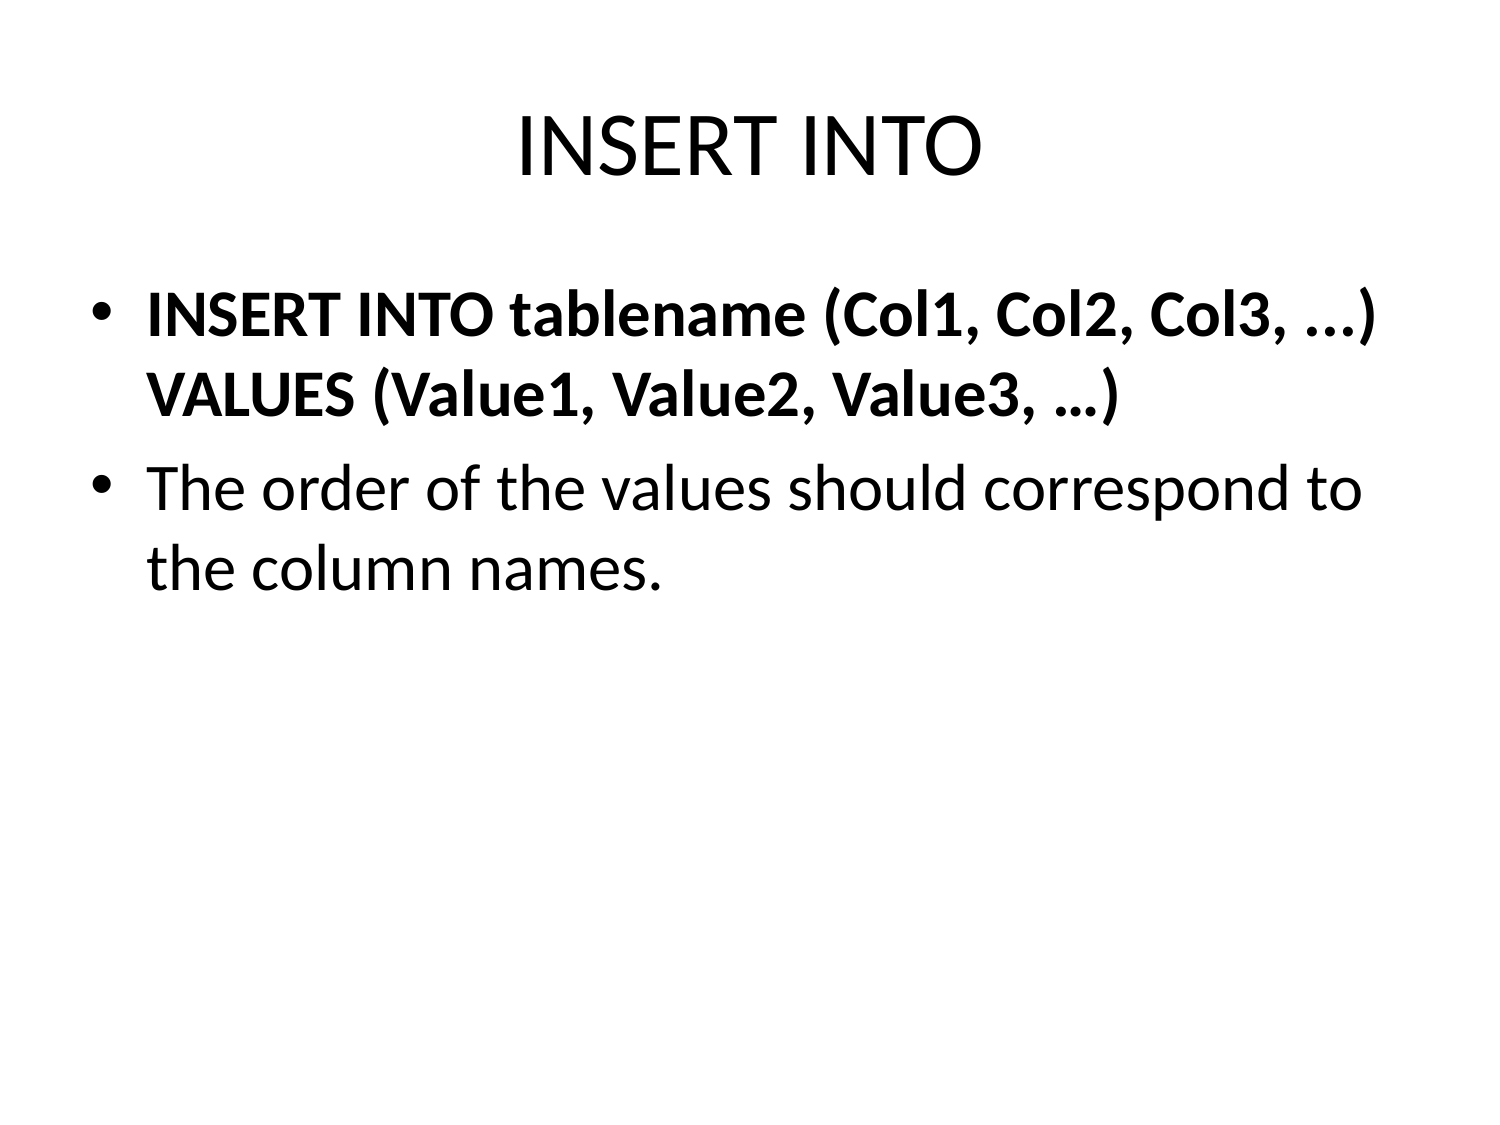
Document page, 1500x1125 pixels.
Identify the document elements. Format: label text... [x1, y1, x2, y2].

title INSERT INTO [75, 45, 1425, 233]
list INSERT INTO tablename (Col1, Col2, Col3, ...) VALUES (Value1, Value2, Value3, …) The order of the values should correspond to the column names. [75, 262, 1425, 1005]
